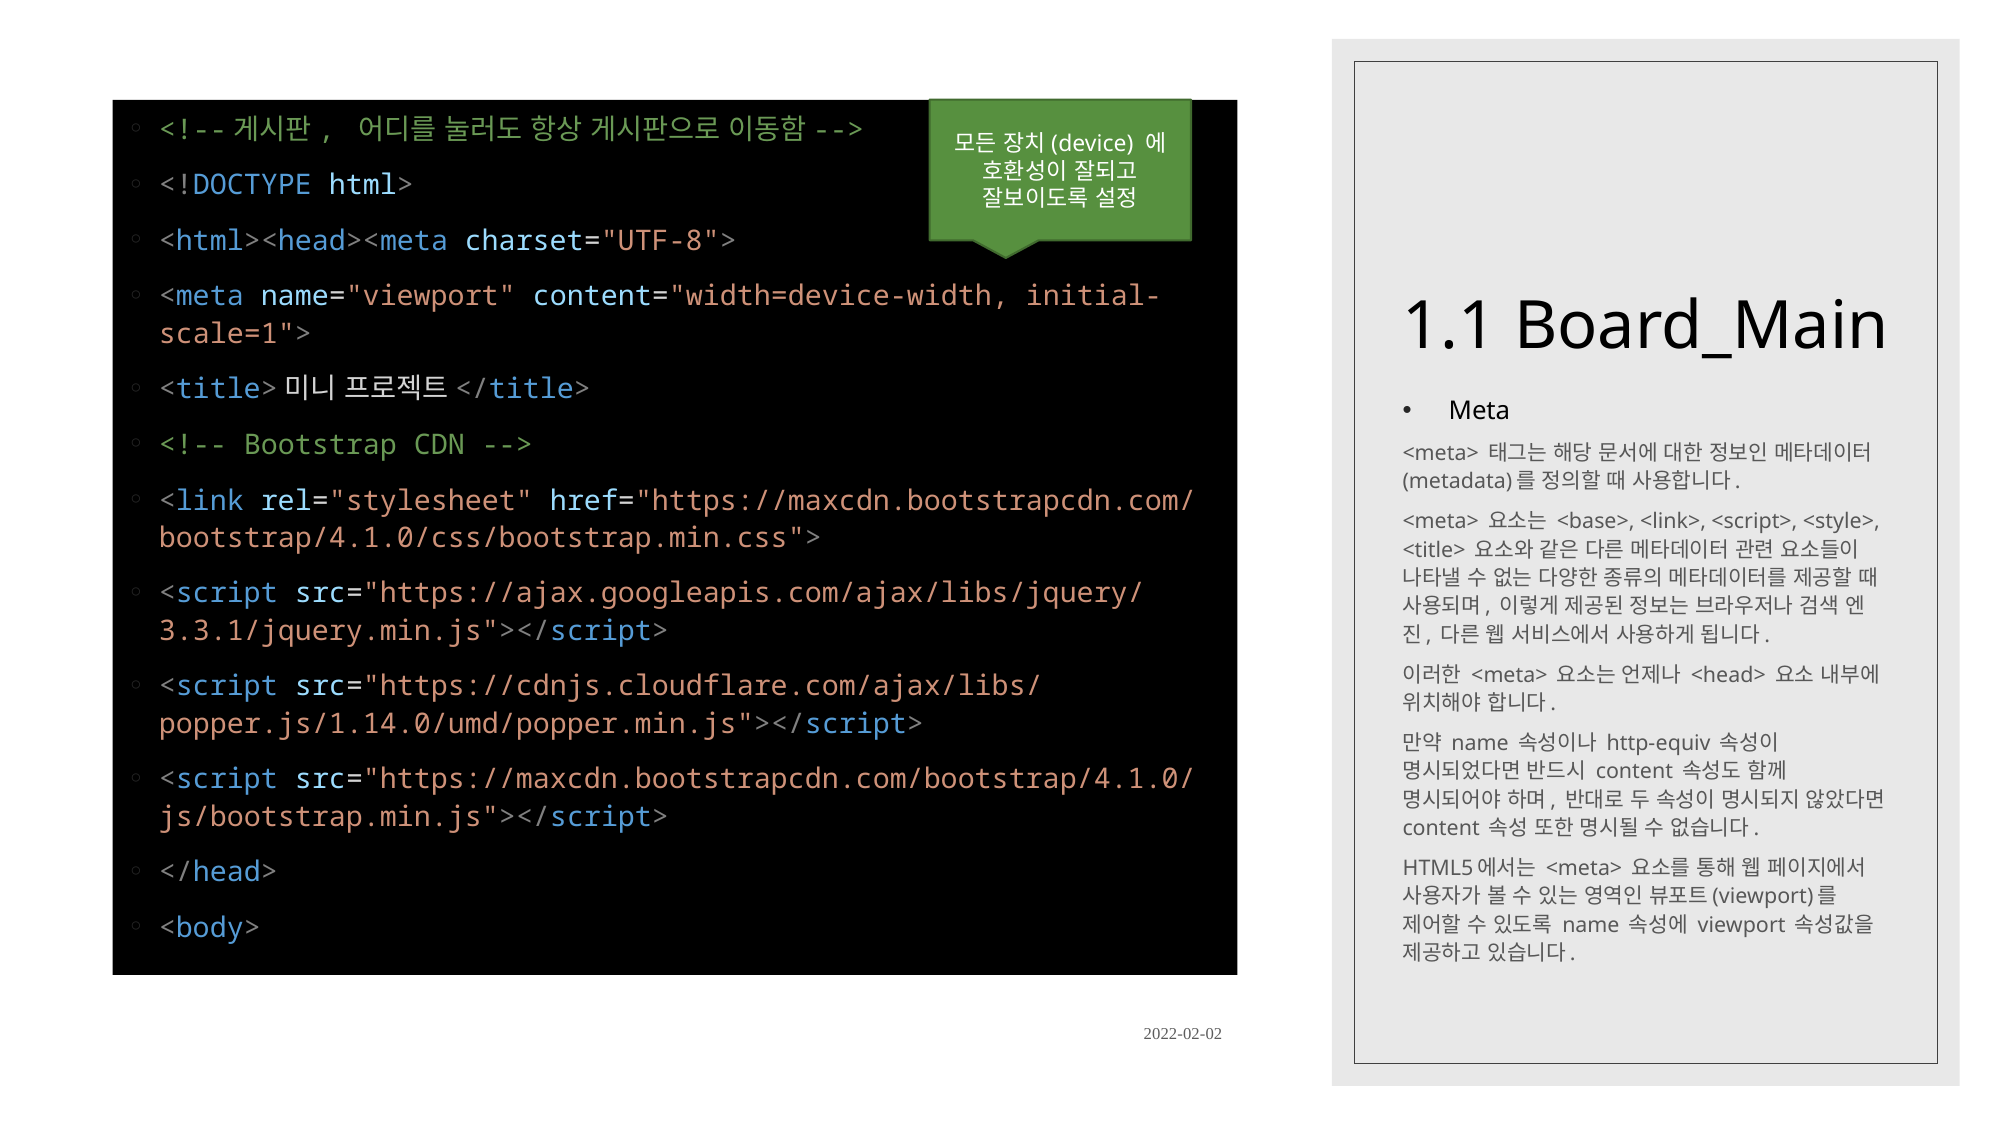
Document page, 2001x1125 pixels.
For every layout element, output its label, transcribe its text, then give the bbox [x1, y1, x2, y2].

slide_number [916, 990, 1238, 1050]
title 1.1 Board_Main [1387, 99, 1907, 370]
list <!--게시판, 어디를 눌러도 항상 게시판으로 이동함--> <!DOCTYPE html> <html><head><meta charset="UTF-8"> <meta name="viewport" content="width=device-width, initial-scale=1"> <title>미니 프로젝트</title> <!-- Bootstrap CDN --> <link rel="stylesheet" href="https://maxcdn.bootstrapcdn.com/bootstrap/4.1.0/css/bootstrap.min.css"> <script src="https://ajax.googleapis.com/ajax/libs/jquery/3.3.1/jquery.min.js"></script> <script src="https://cdnjs.cloudflare.com/ajax/libs/popper.js/1.14.0/umd/popper.min.js"></script> <script src="https://maxcdn.bootstrapcdn.com/bootstrap/4.1.0/js/bootstrap.min.js"></script> </head> <body> [112, 99, 1238, 975]
list Meta <meta> 태그는 해당 문서에 대한 정보인 메타데이터(metadata)를 정의할 때 사용합니다. <meta> 요소는 <base>, <link>, <script>, <style>, <title> 요소와 같은 다른 메타데이터 관련 요소들이 나타낼 수 없는 다양한 종류의 메타데이터를 제공할 때 사용되며, 이렇게 제공된 정보는 브라우저나 검색 엔진, 다른 웹 서비스에서 사용하게 됩니다. 이러한 <meta> 요소는 언제나 <head> 요소 내부에 위치해야 합니다. 만약 name 속성이나 http-equiv 속성이 명시되었다면 반드시 content 속성도 함께 명시되어야 하며, 반대로 두 속성이 명시되지 않았다면 content 속성 또한 명시될 수 없습니다. HTML5에서는 <meta> 요소를 통해 웹 페이지에서 사용자가 볼 수 있는 영역인 뷰포트(viewport)를 제어할 수 있도록 name 속성에 viewport 속성값을 제공하고 있습니다. [1387, 383, 1907, 975]
text_box 모든 장치(device) 에 호환성이 잘되고 잘보이도록 설정 [928, 98, 1193, 259]
